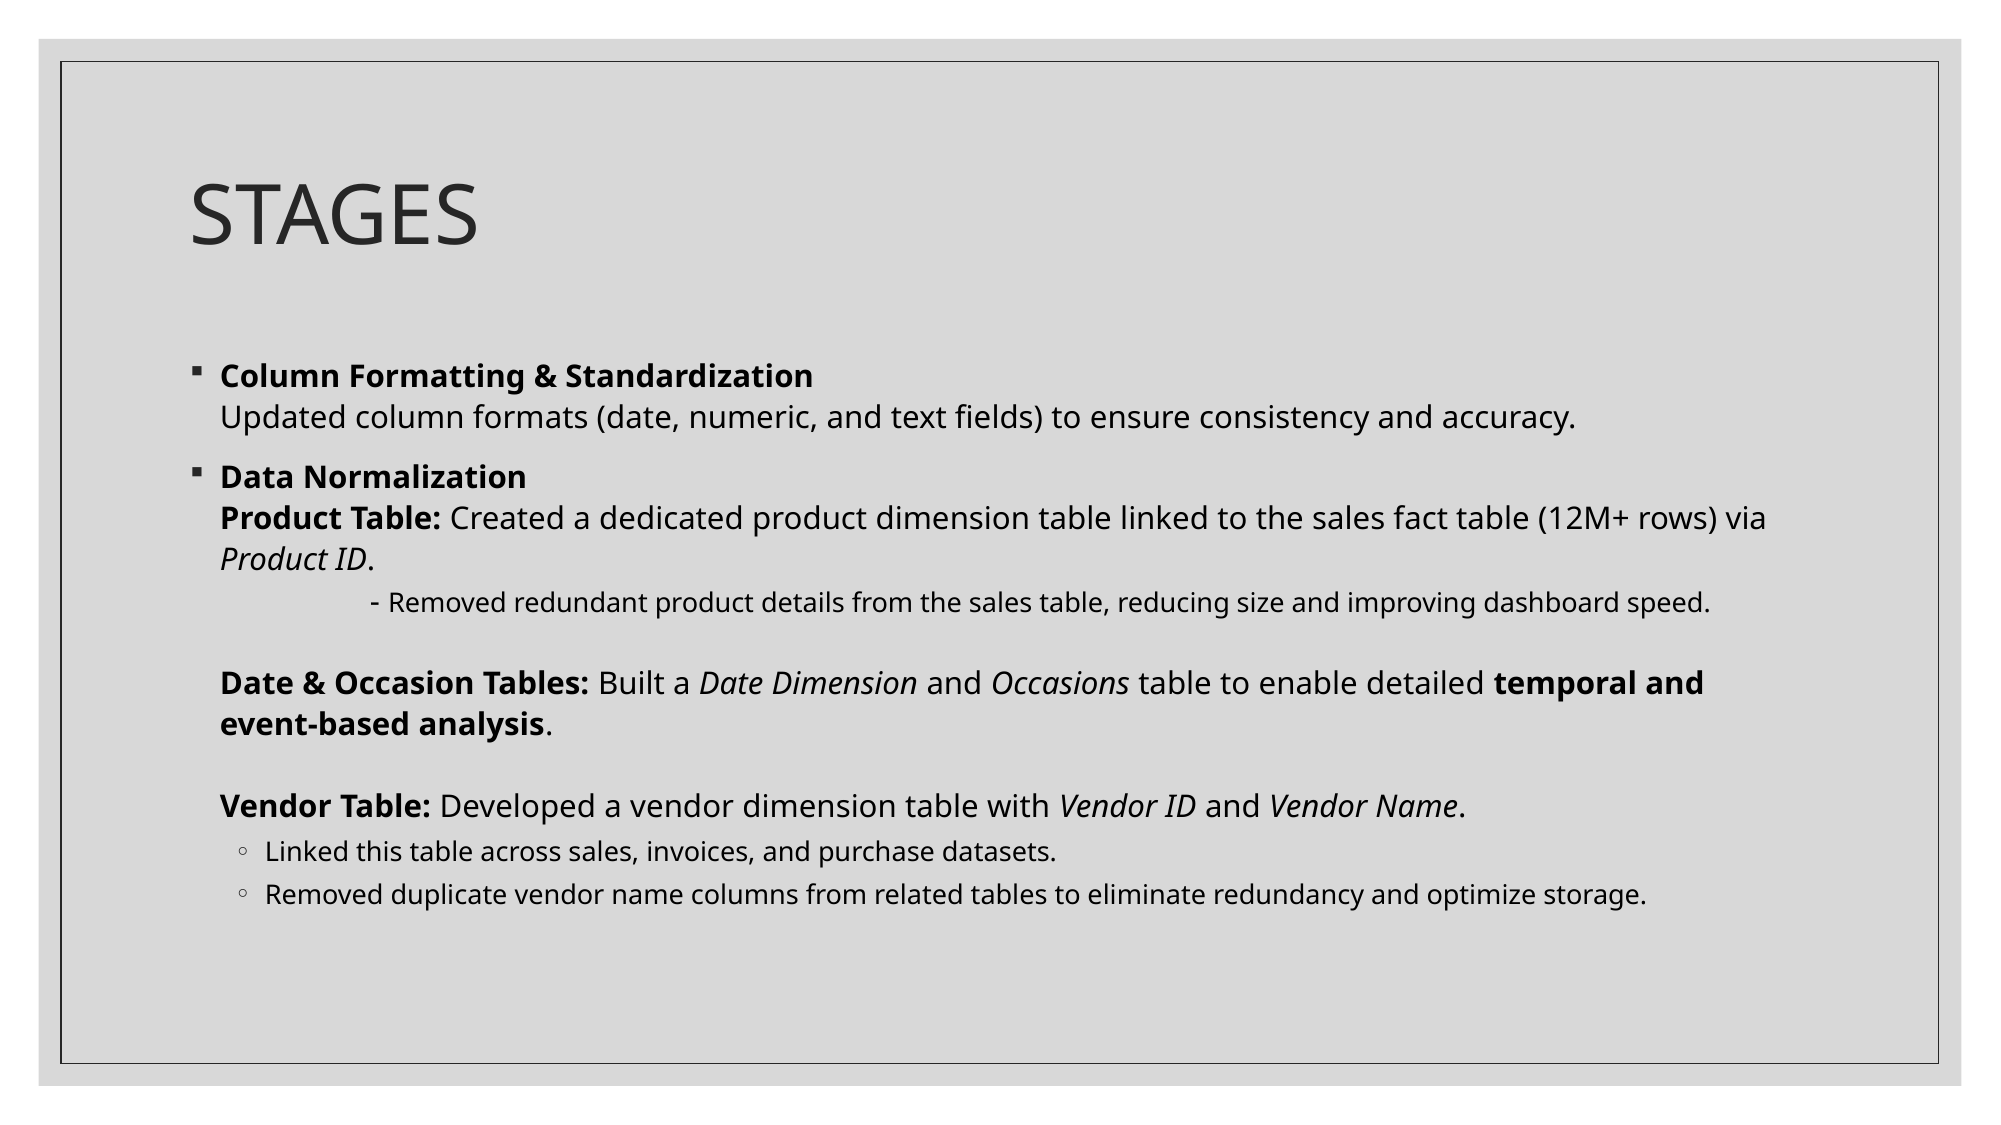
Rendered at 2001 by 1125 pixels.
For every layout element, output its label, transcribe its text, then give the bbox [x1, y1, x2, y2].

title STAGES [174, 105, 1825, 331]
list Column Formatting & Standardization Updated column formats (date, numeric, and text fields) to ensure consistency and accuracy. Data Normalization Product Table: Created a dedicated product dimension table linked to the sales fact table (12M+ rows) via Product ID. - Removed redundant product details from the sales table, reducing size and improving dashboard speed. Date & Occasion Tables: Built a Date Dimension and Occasions table to enable detailed temporal and event-based analysis. Vendor Table: Developed a vendor dimension table with Vendor ID and Vendor Name. Linked this table across sales, invoices, and purchase datasets. Removed duplicate vendor name columns from related tables to eliminate redundancy and optimize storage. [174, 345, 1825, 977]
